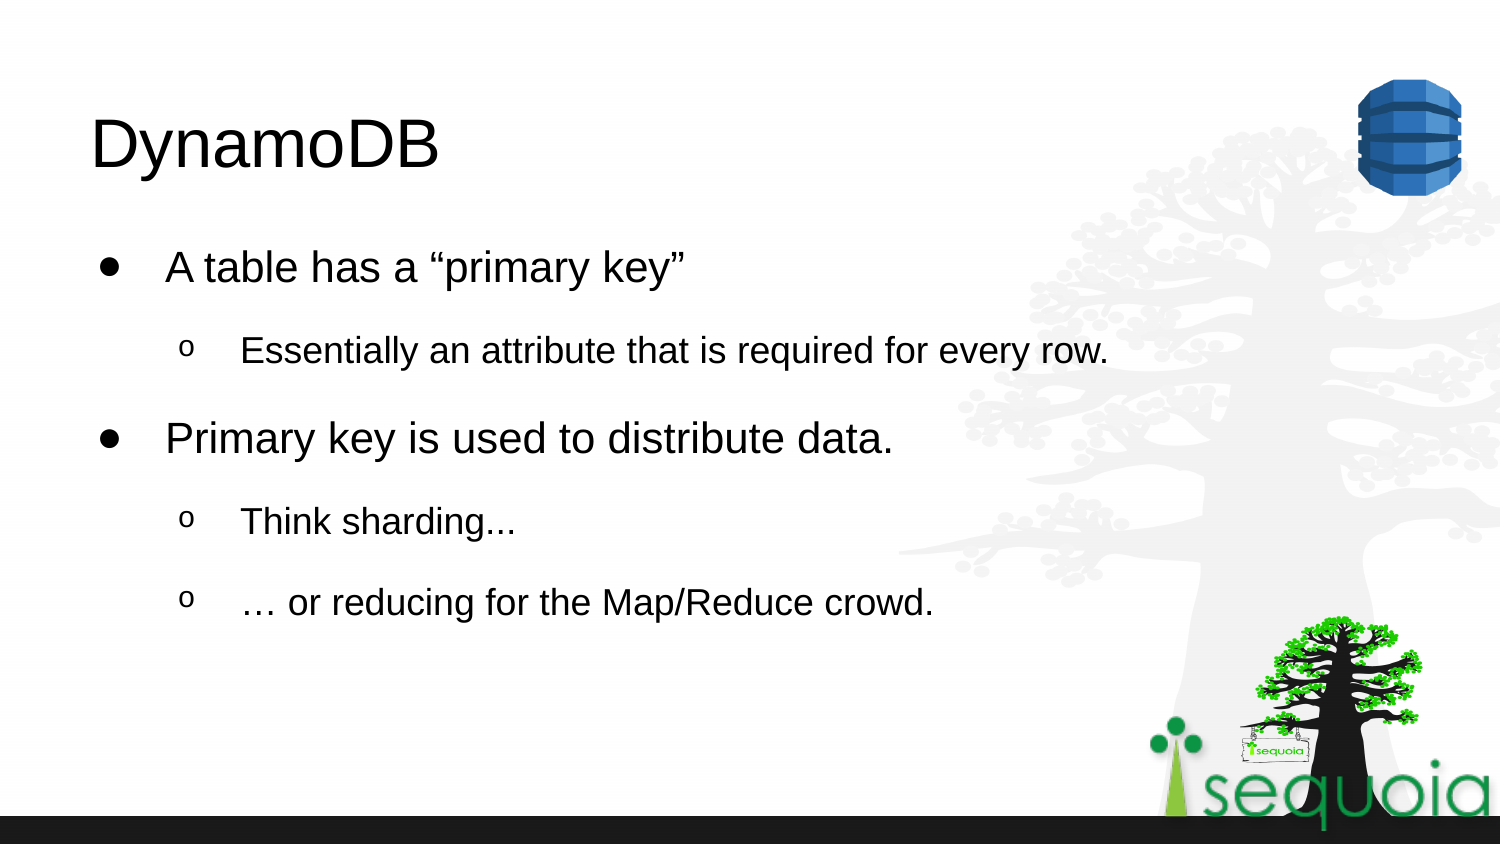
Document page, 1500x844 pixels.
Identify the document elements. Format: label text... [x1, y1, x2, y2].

title DynamoDB [75, 16, 1350, 198]
subtitle A table has a “primary key” Essentially an attribute that is required for every row. Primary key is used to distribute data. Think sharding... … or reducing for the Map/Reduce crowd. [75, 198, 1425, 687]
picture [0, 0, 1500, 844]
